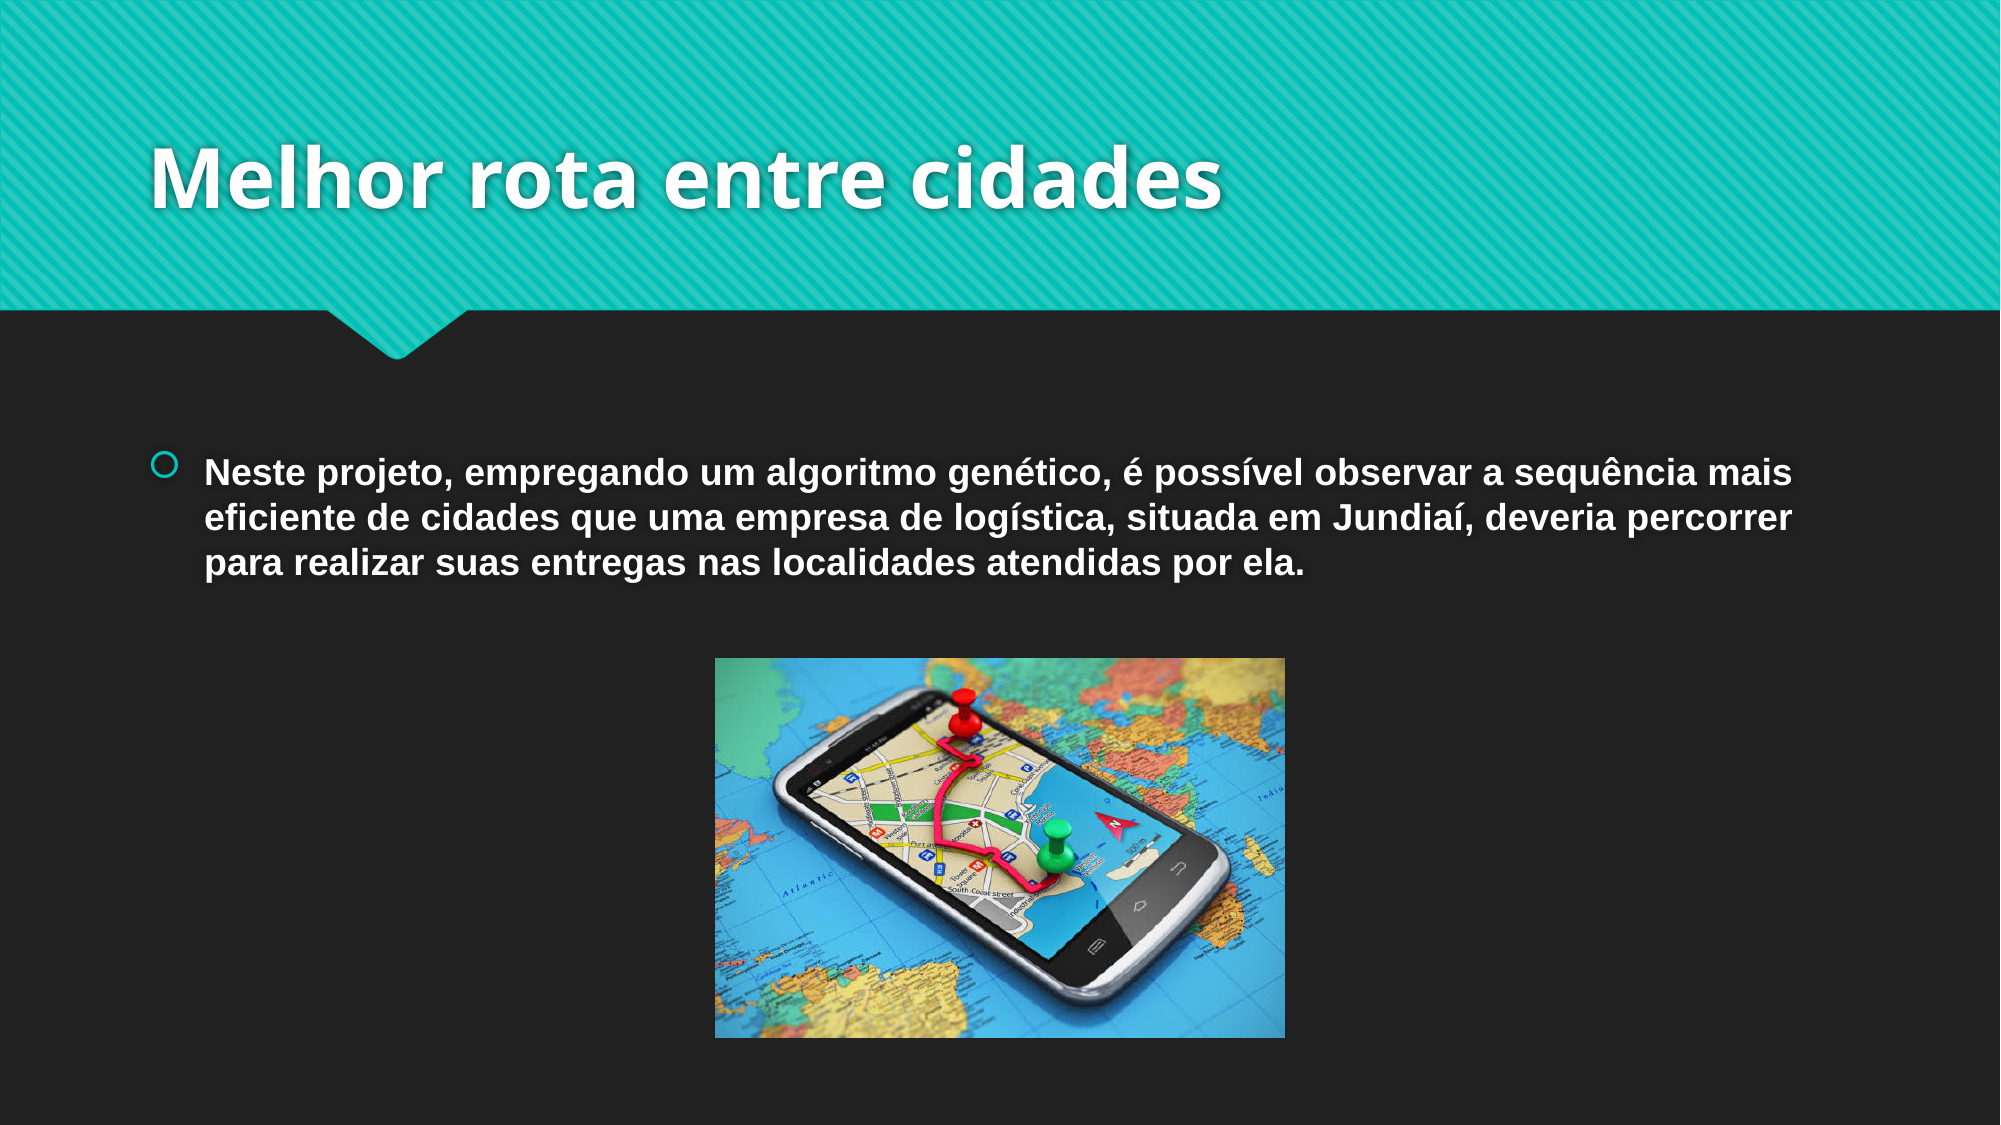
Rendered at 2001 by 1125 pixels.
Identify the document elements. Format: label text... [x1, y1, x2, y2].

list Neste projeto, empregando um algoritmo genético, é possível observar a sequência mais eficiente de cidades que uma empresa de logística, situada em Jundiaí, deveria percorrer para realizar suas entregas nas localidades atendidas por ela. [132, 216, 1865, 814]
picture [715, 658, 1285, 1039]
title Melhor rota entre cidades [132, 73, 1868, 214]
